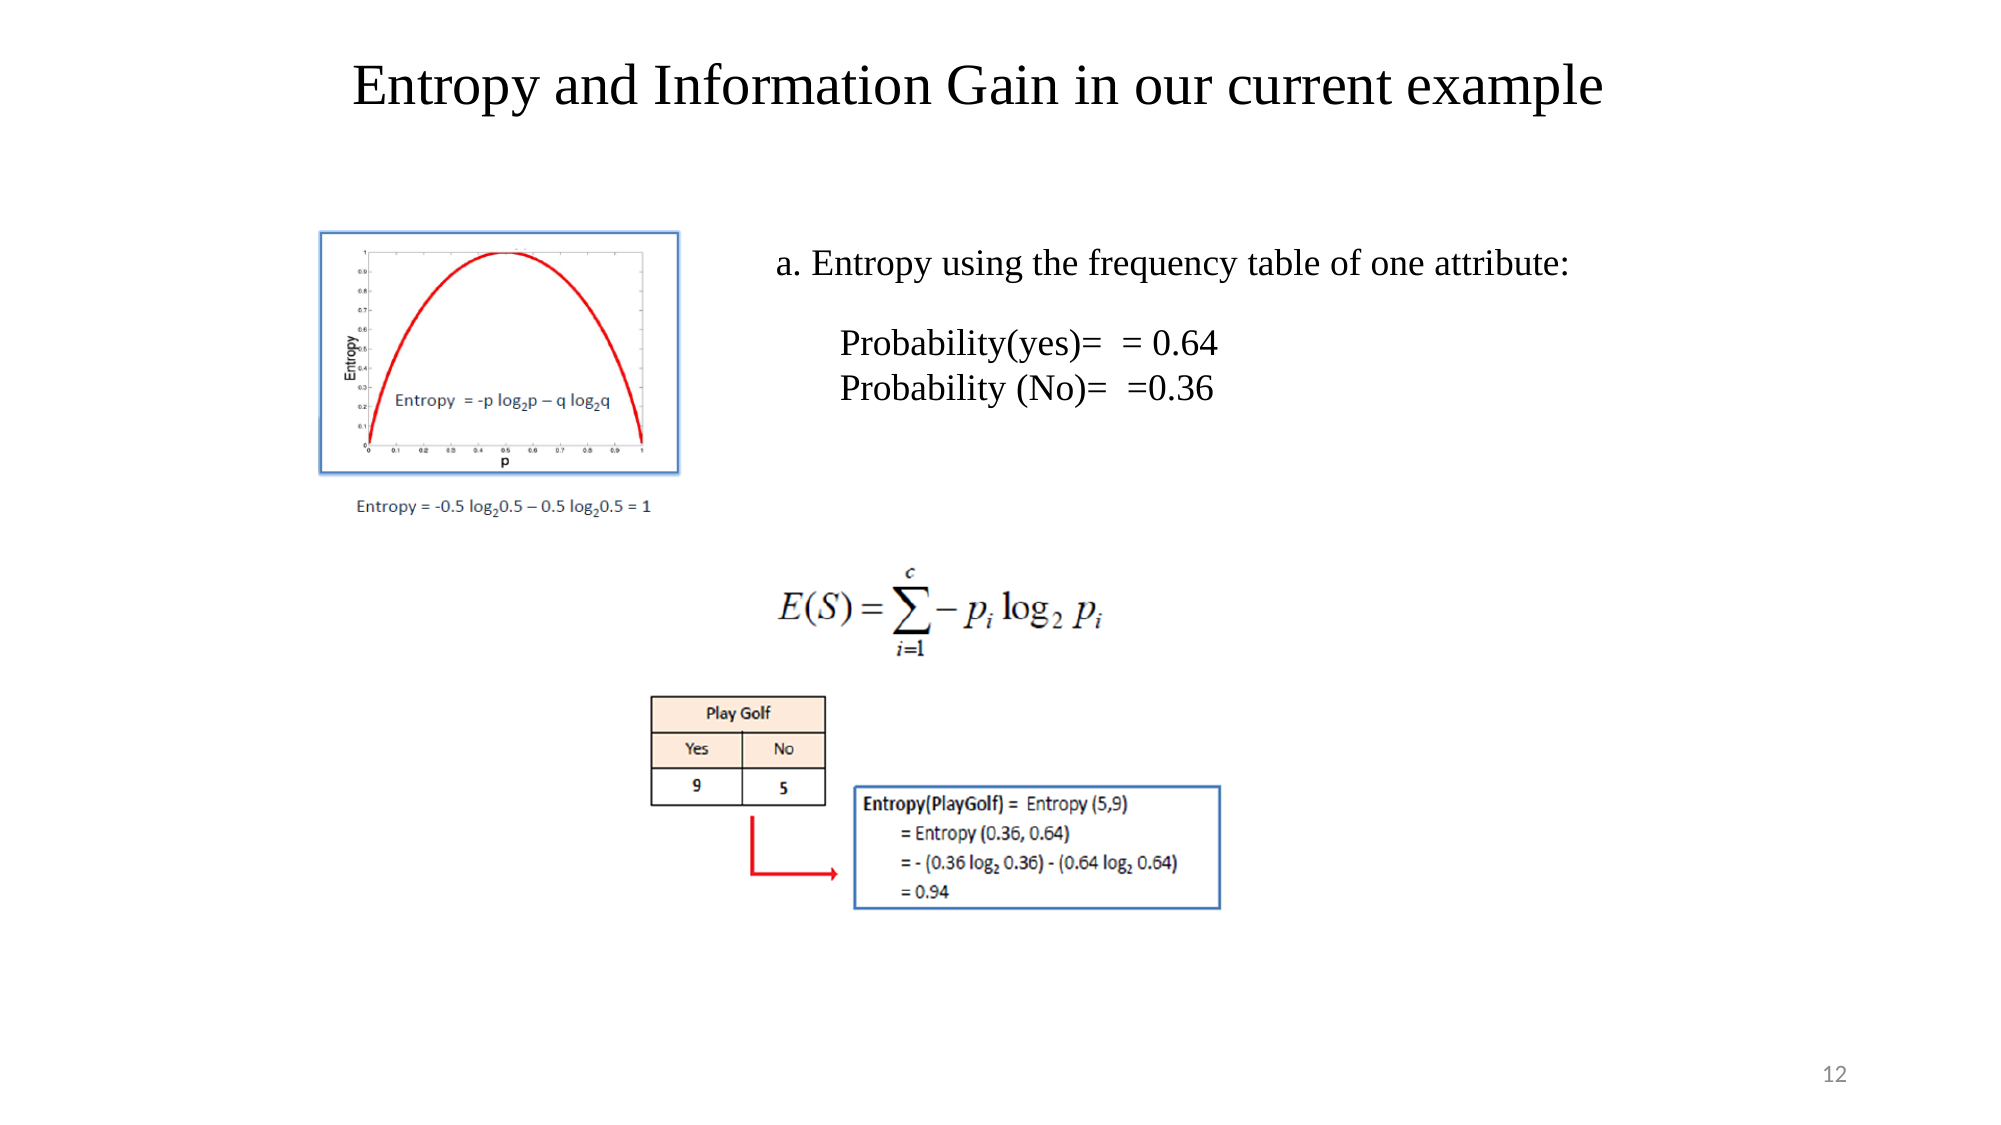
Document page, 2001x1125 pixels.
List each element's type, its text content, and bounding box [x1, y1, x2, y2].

picture [318, 230, 1247, 939]
text_box a. Entropy using the frequency table of one attribute: [761, 230, 1637, 290]
slide_number 12 [1412, 1042, 1863, 1103]
text_box Entropy and Information Gain in our current example [337, 38, 1701, 124]
